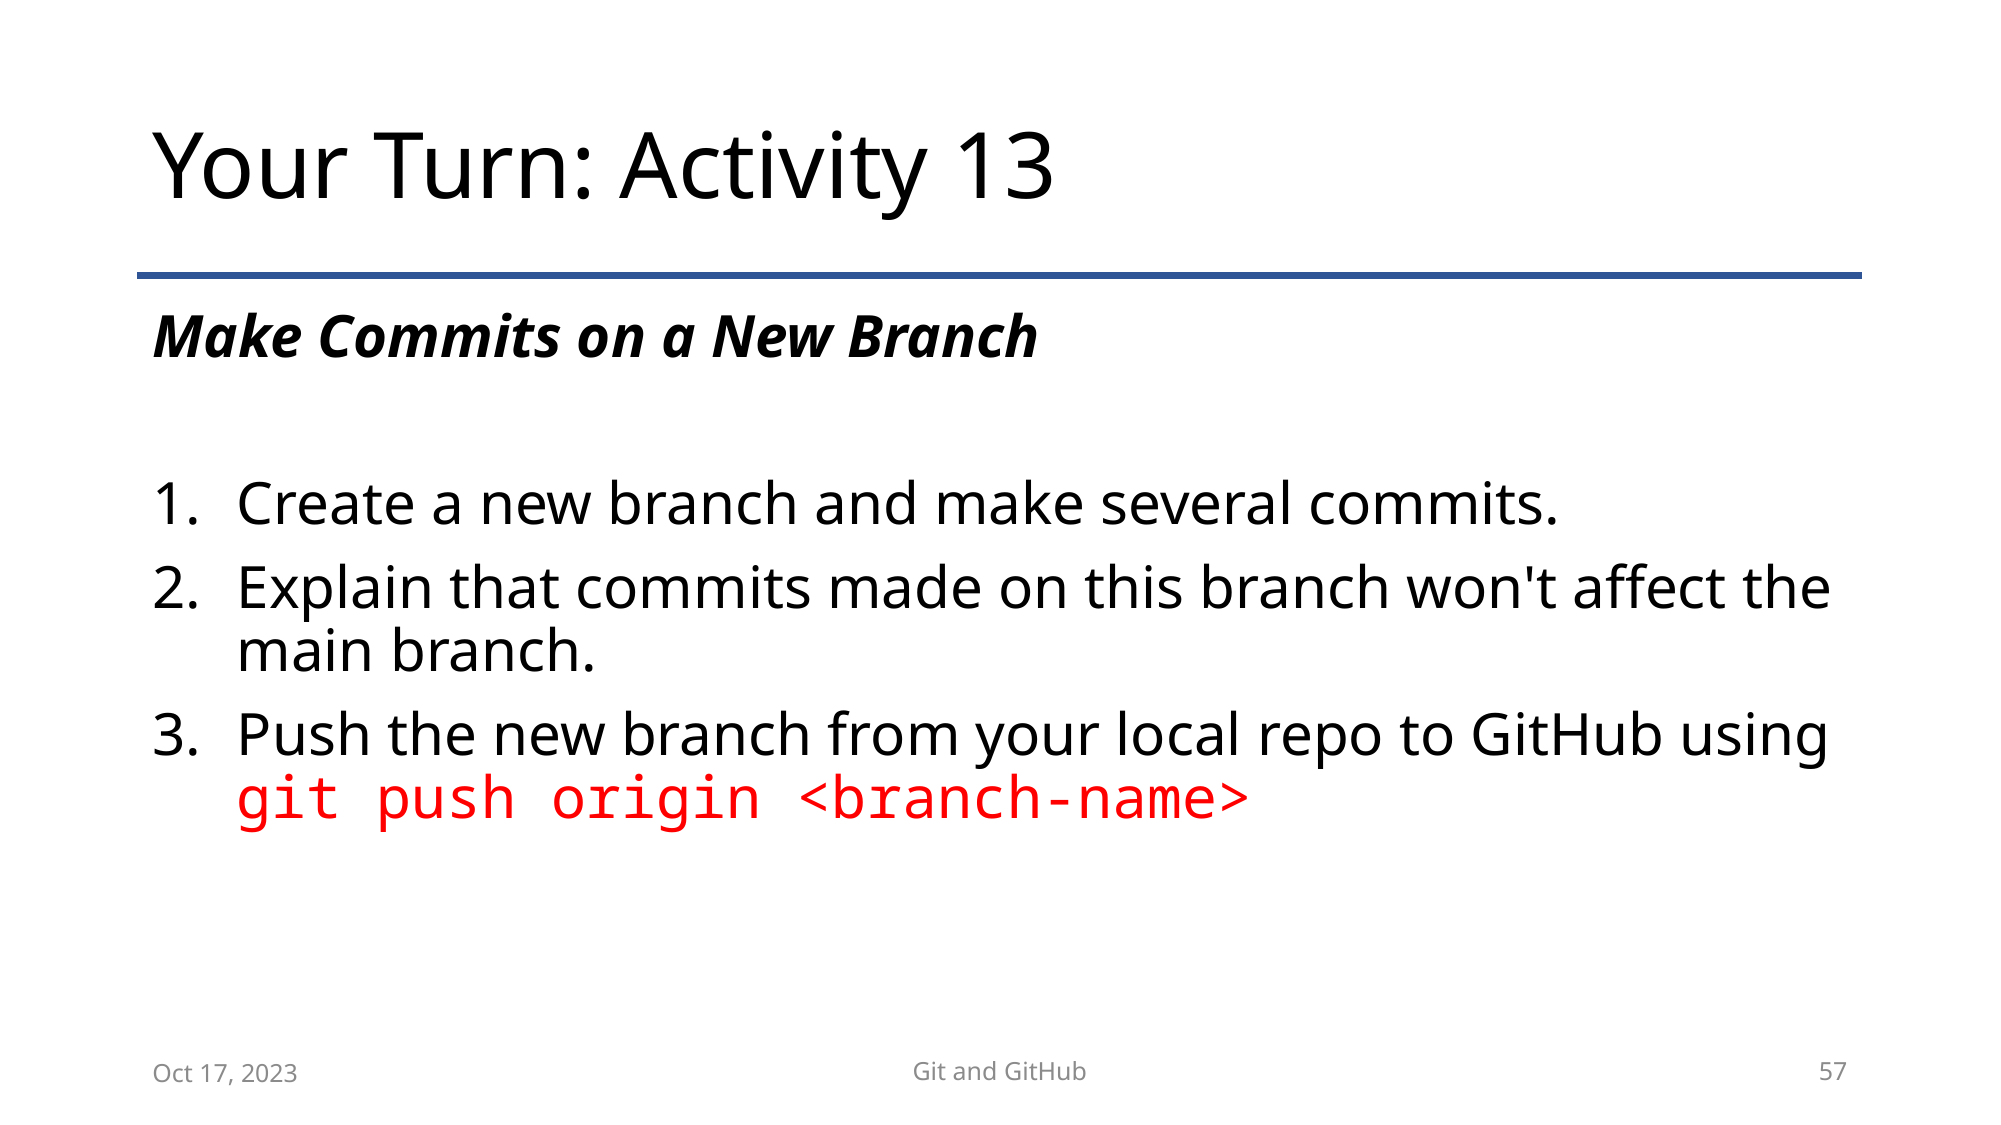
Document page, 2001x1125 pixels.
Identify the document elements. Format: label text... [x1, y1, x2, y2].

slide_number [137, 1042, 588, 1103]
footer Git and GitHub [662, 1042, 1338, 1103]
slide_number 57 [1412, 1042, 1863, 1103]
list Make Commits on a New Branch Create a new branch and make several commits. Explain that commits made on this branch won't affect the main branch. Push the new branch from your local repo to GitHub using git push origin <branch-name> [137, 299, 1863, 1014]
title Your Turn: Activity 13 [137, 59, 1863, 278]
